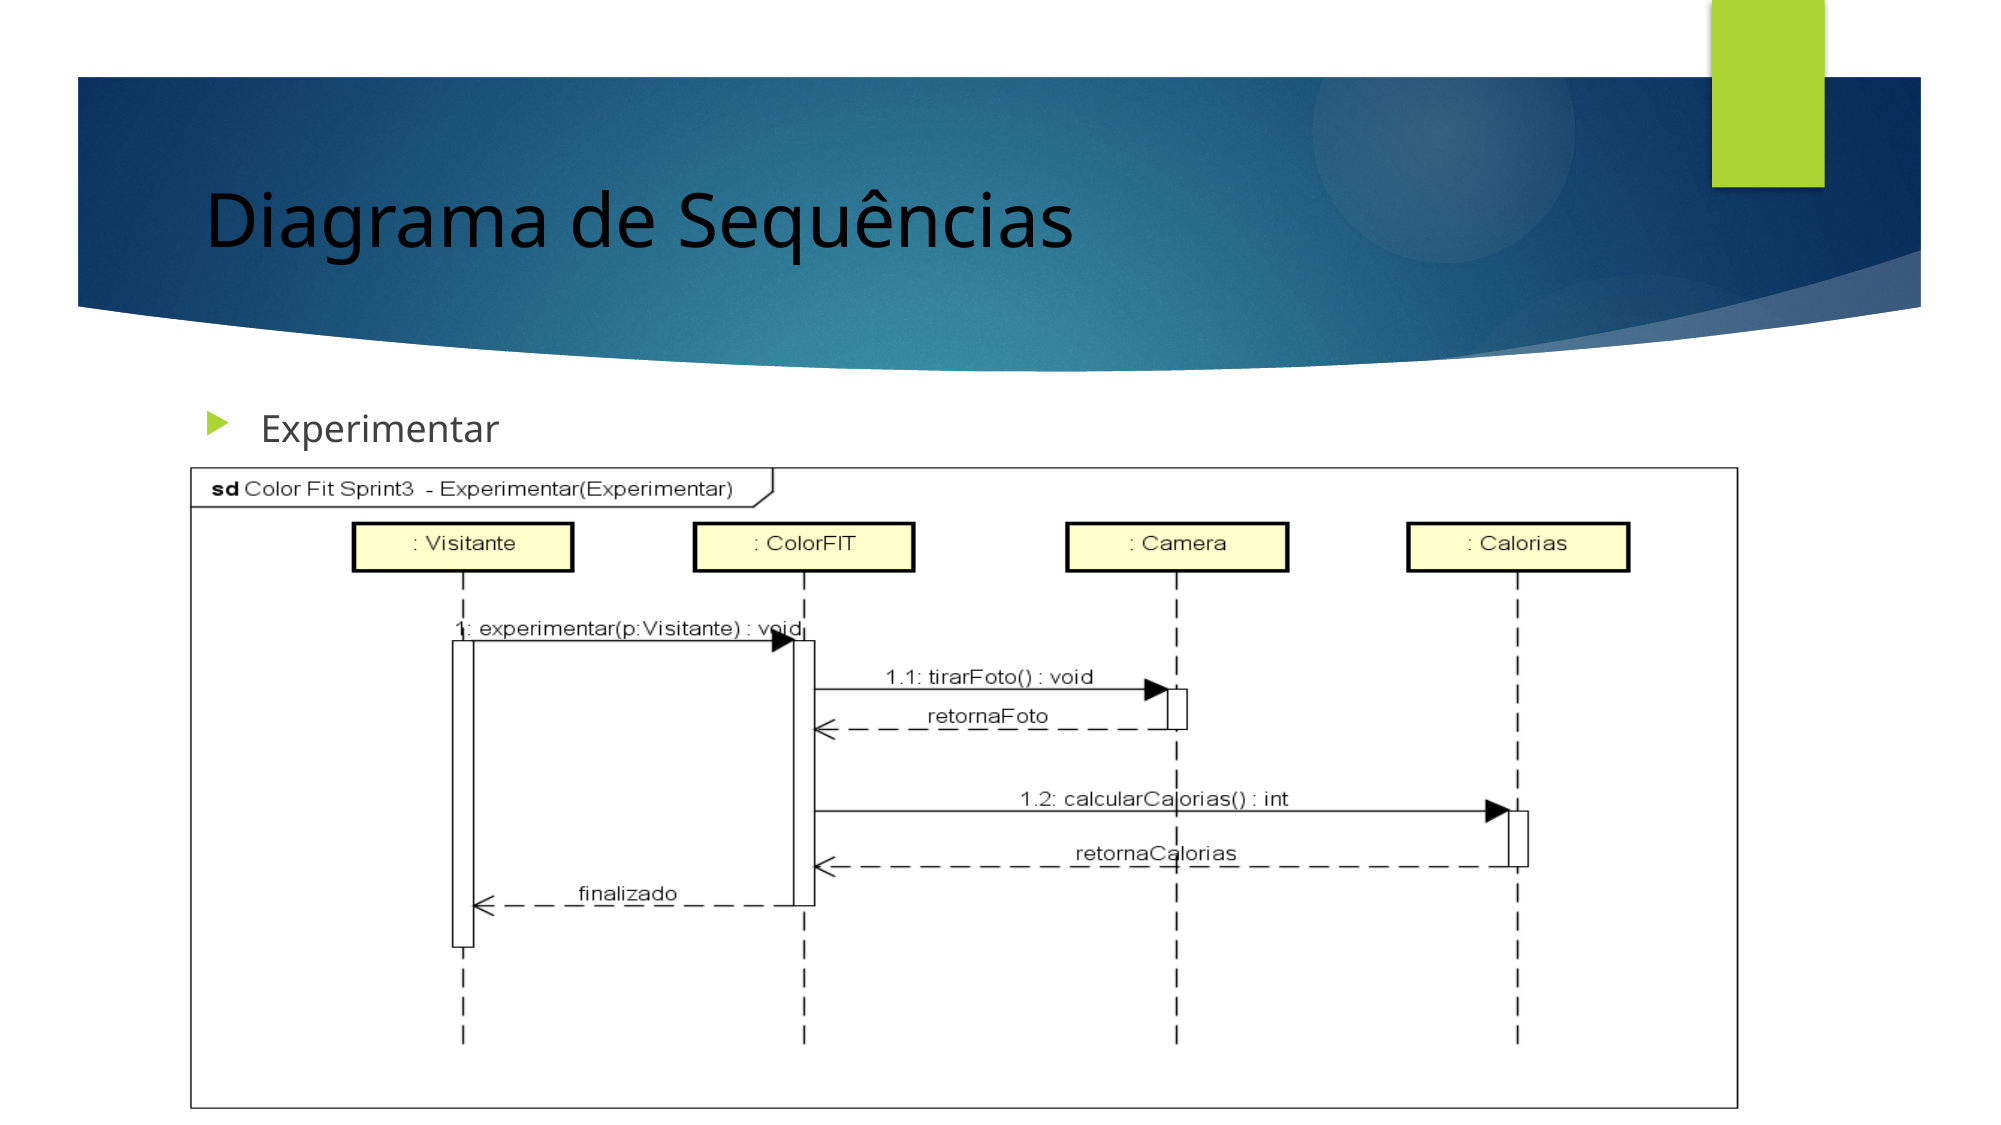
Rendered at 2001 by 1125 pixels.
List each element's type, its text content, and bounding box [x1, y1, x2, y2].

picture [171, 451, 1758, 1125]
title Diagrama de Sequências [189, 159, 1627, 276]
list Experimentar [189, 397, 1627, 449]
